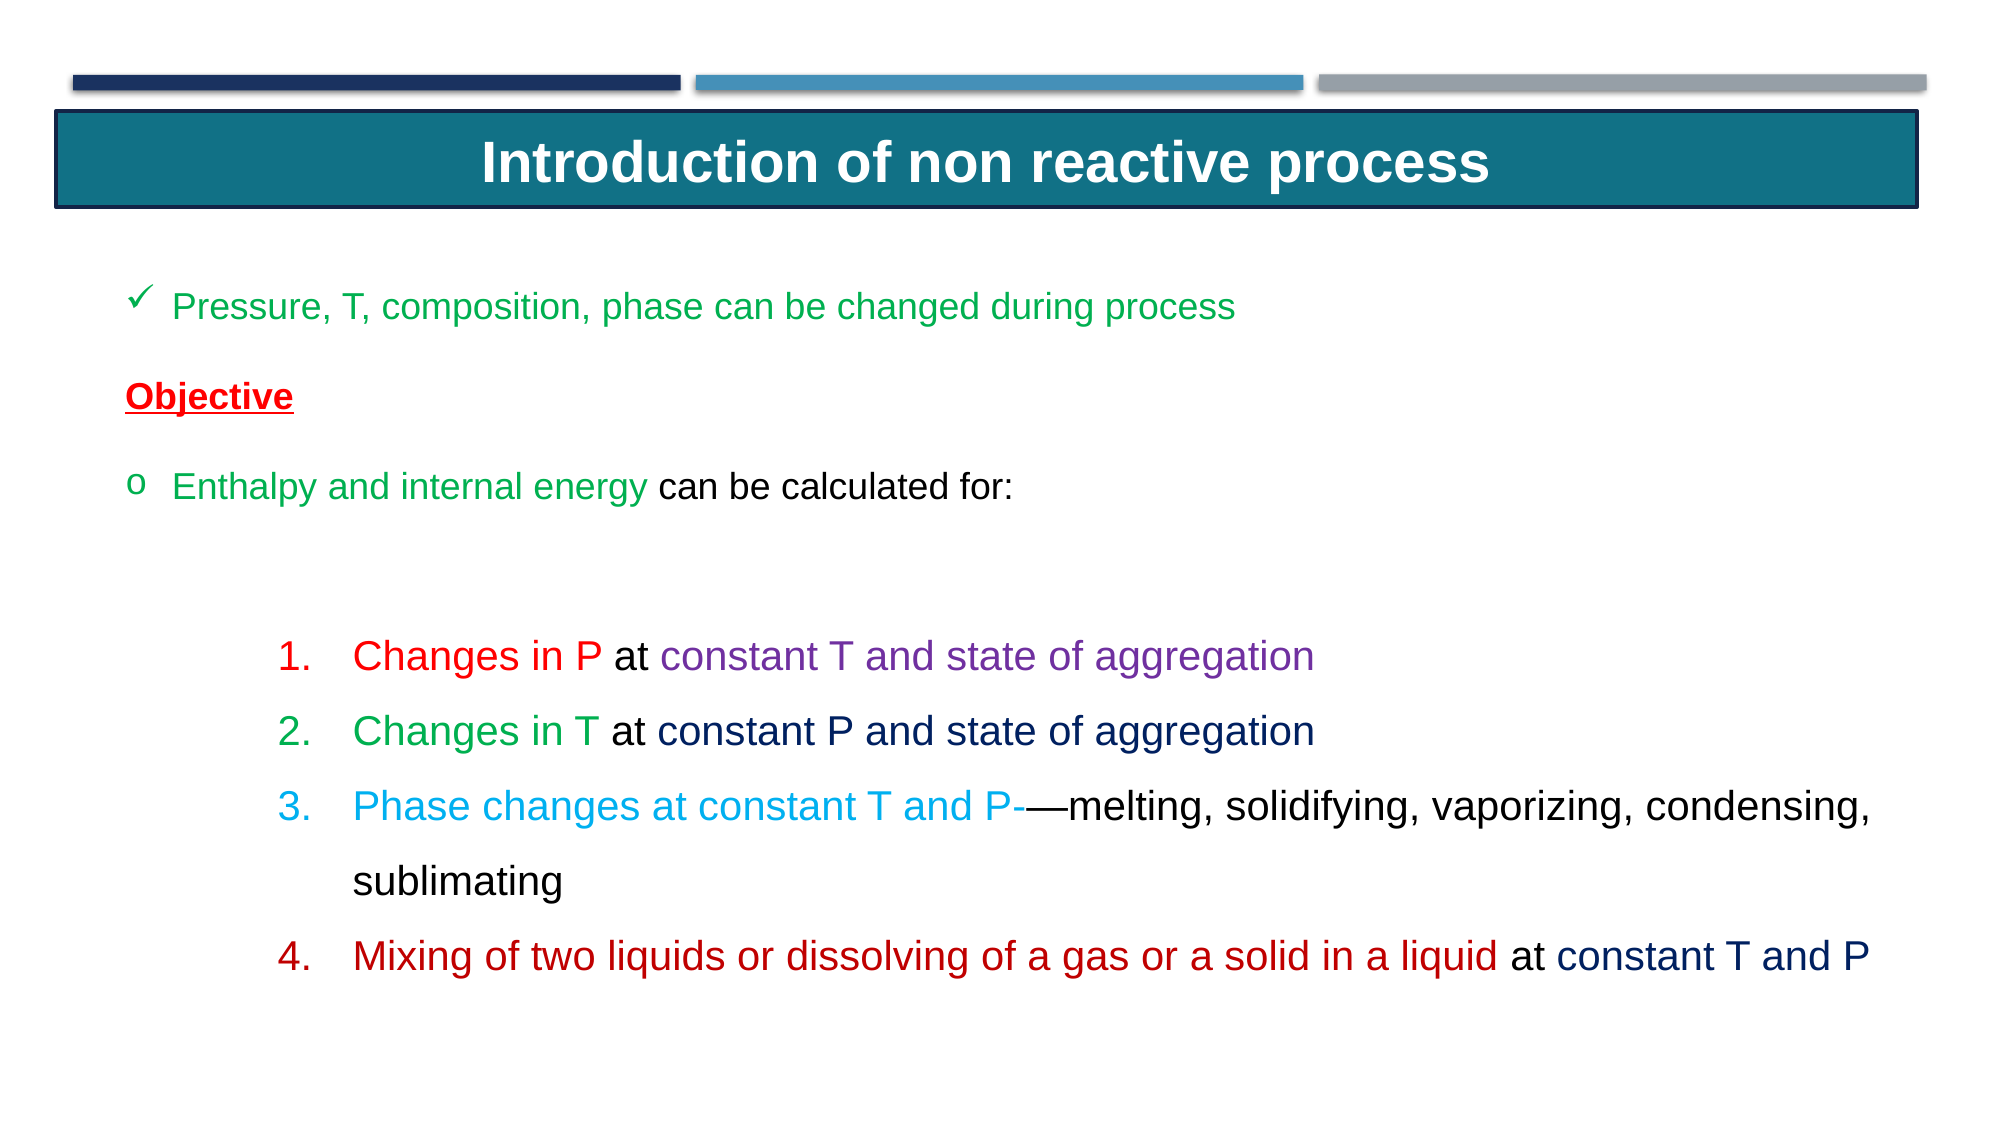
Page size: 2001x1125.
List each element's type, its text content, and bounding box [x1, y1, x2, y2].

text_box Changes in P at constant T and state of aggregation Changes in T at constant P and state of aggregation Phase changes at constant T and P-—melting, solidifying, vaporizing, condensing, sublimating Mixing of two liquids or dissolving of a gas or a solid in a liquid at constant T and P [262, 596, 2000, 987]
text_box Pressure, T, composition, phase can be changed during process Objective Enthalpy and internal energy can be calculated for: [110, 229, 1251, 515]
text_box Introduction of non reactive process [54, 109, 1919, 209]
